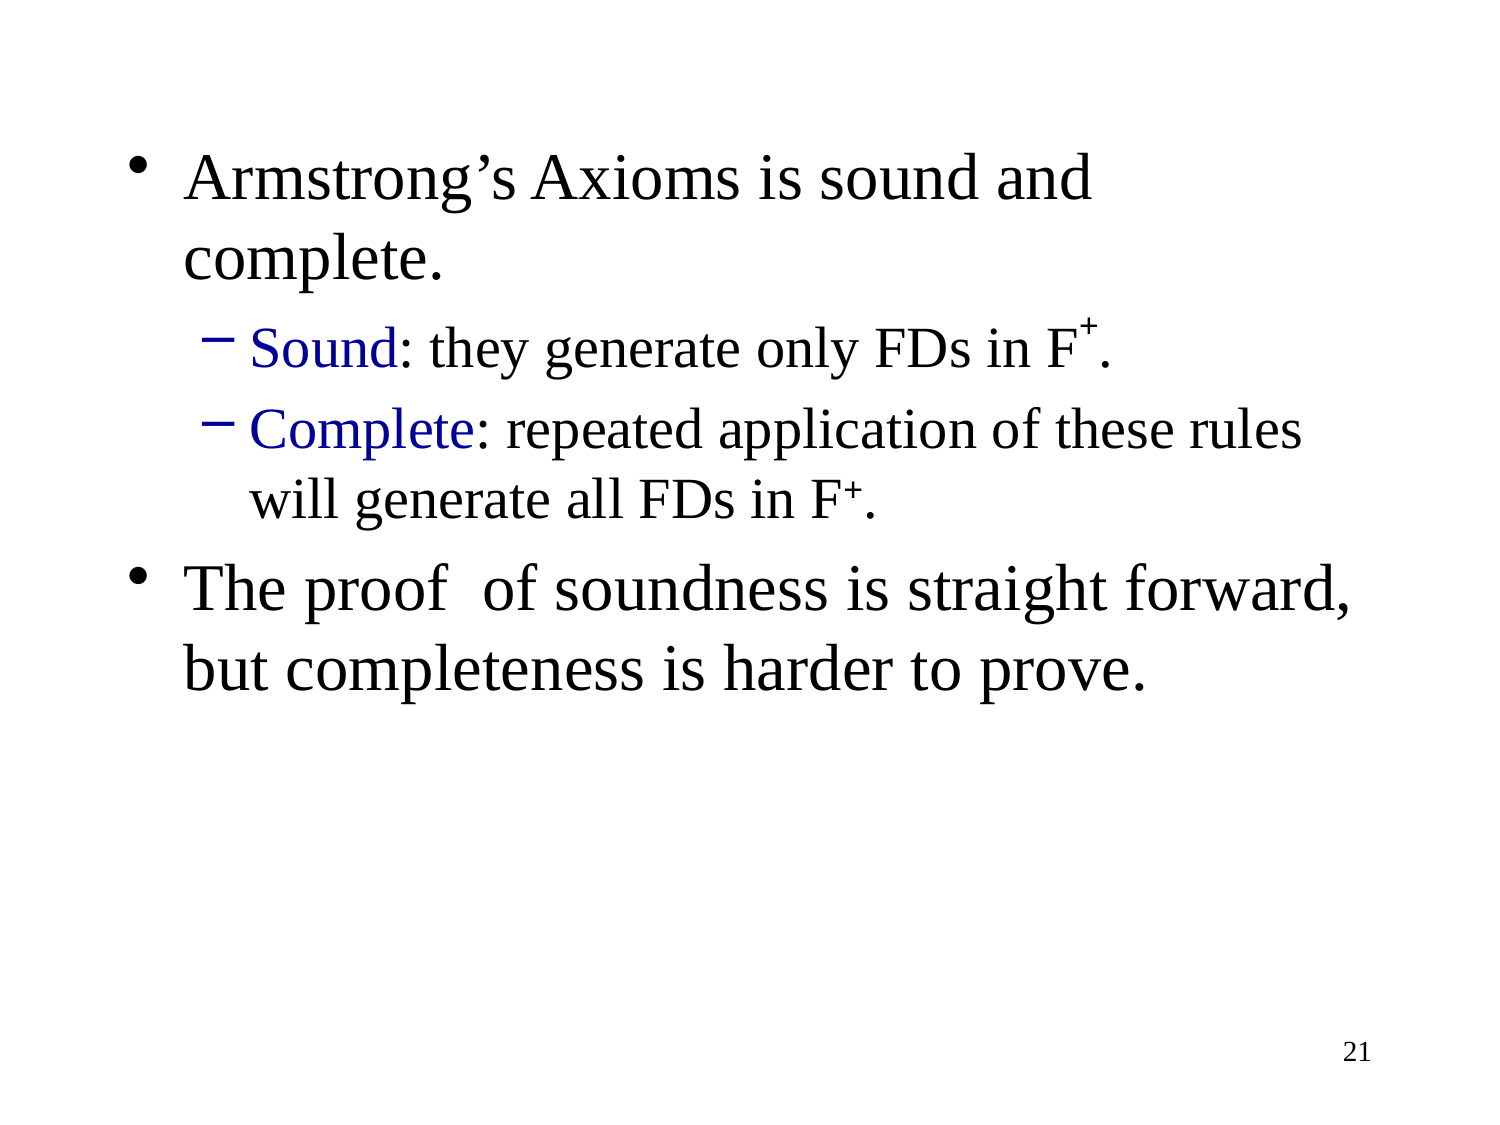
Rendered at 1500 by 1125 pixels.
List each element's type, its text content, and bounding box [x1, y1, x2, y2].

slide_number 21 [1074, 1024, 1388, 1101]
list Armstrong’s Axioms is sound and complete. Sound: they generate only FDs in F+. Complete: repeated application of these rules will generate all FDs in F+. The proof of soundness is straight forward, but completeness is harder to prove. [112, 125, 1388, 1000]
